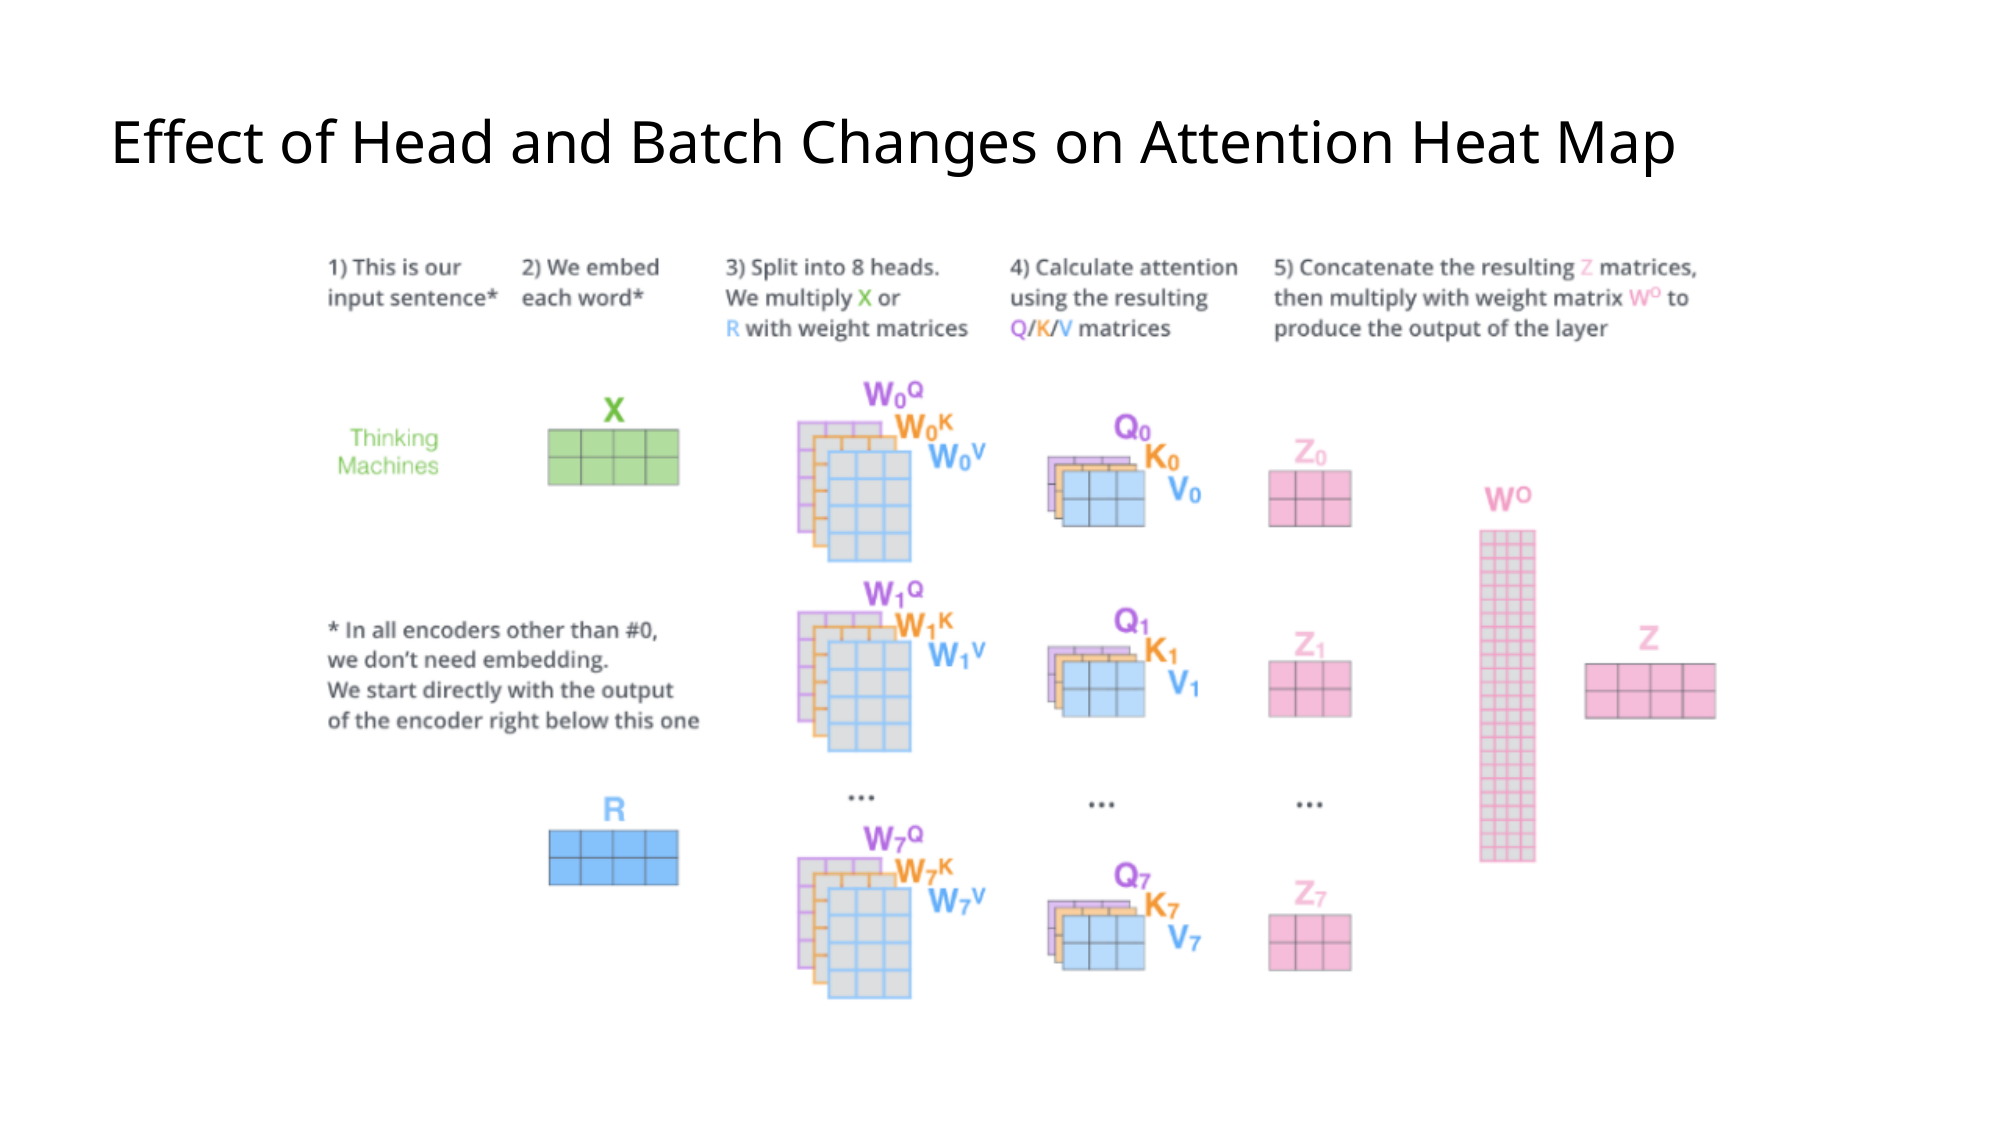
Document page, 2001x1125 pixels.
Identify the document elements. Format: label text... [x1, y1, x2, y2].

picture [299, 234, 1740, 1020]
text_box Effect of Head and Batch Changes on Attention Heat Map [95, 36, 1821, 254]
